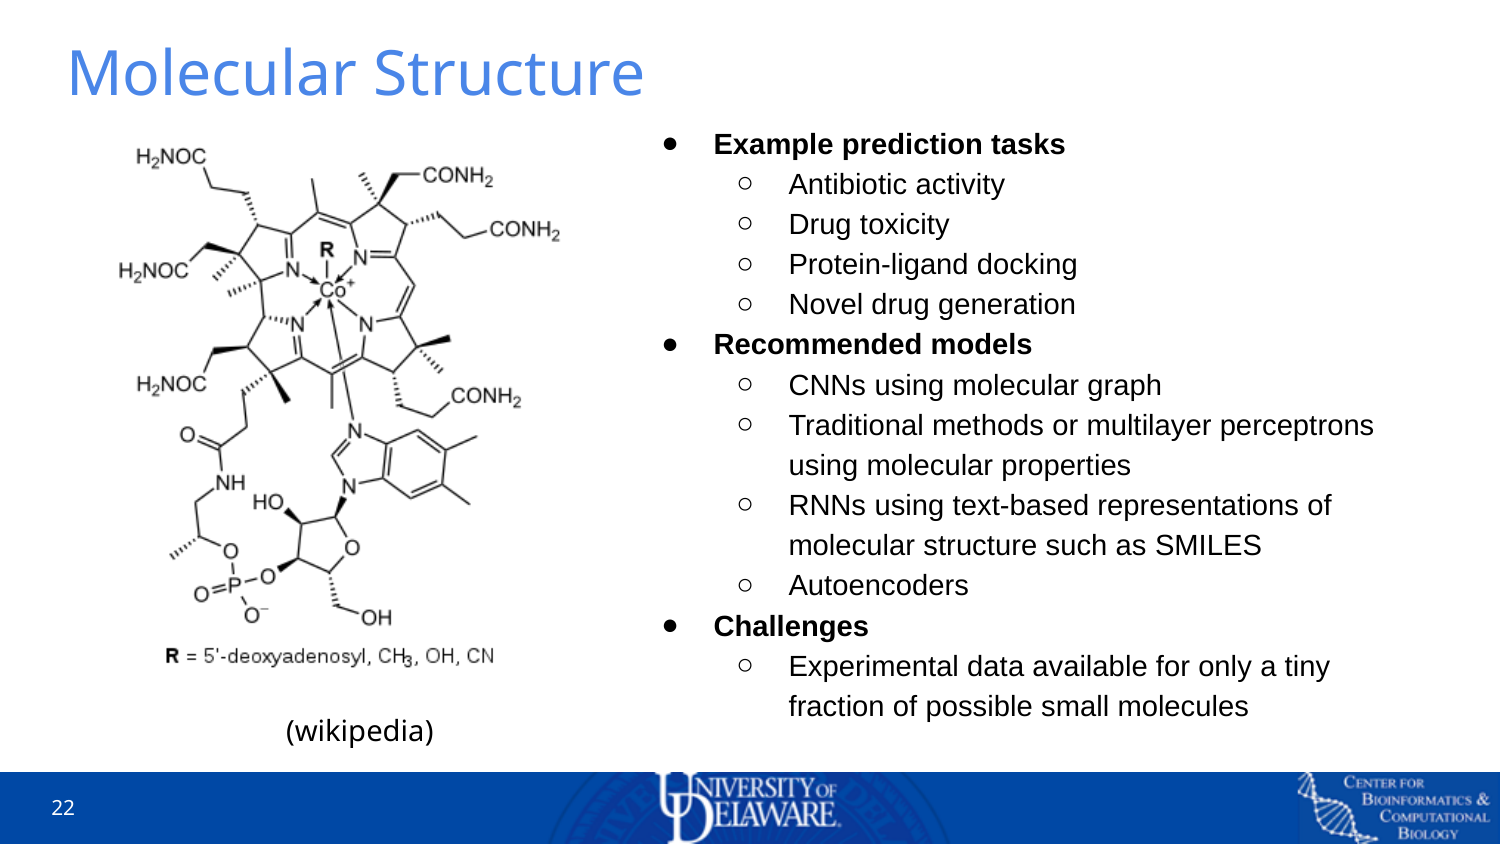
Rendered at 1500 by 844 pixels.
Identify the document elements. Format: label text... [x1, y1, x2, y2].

picture [117, 146, 561, 669]
title Molecular Structure [51, 18, 1449, 118]
picture [0, 772, 1500, 844]
text_box Example prediction tasks Antibiotic activity Drug toxicity Protein-ligand docking Novel drug generation Recommended models CNNs using molecular graph Traditional methods or multilayer perceptrons using molecular properties RNNs using text-based representations of molecular structure such as SMILES Autoencoders Challenges Experimental data available for only a tiny fraction of possible small molecules [623, 104, 1417, 738]
text_box (wikipedia) [196, 697, 523, 763]
